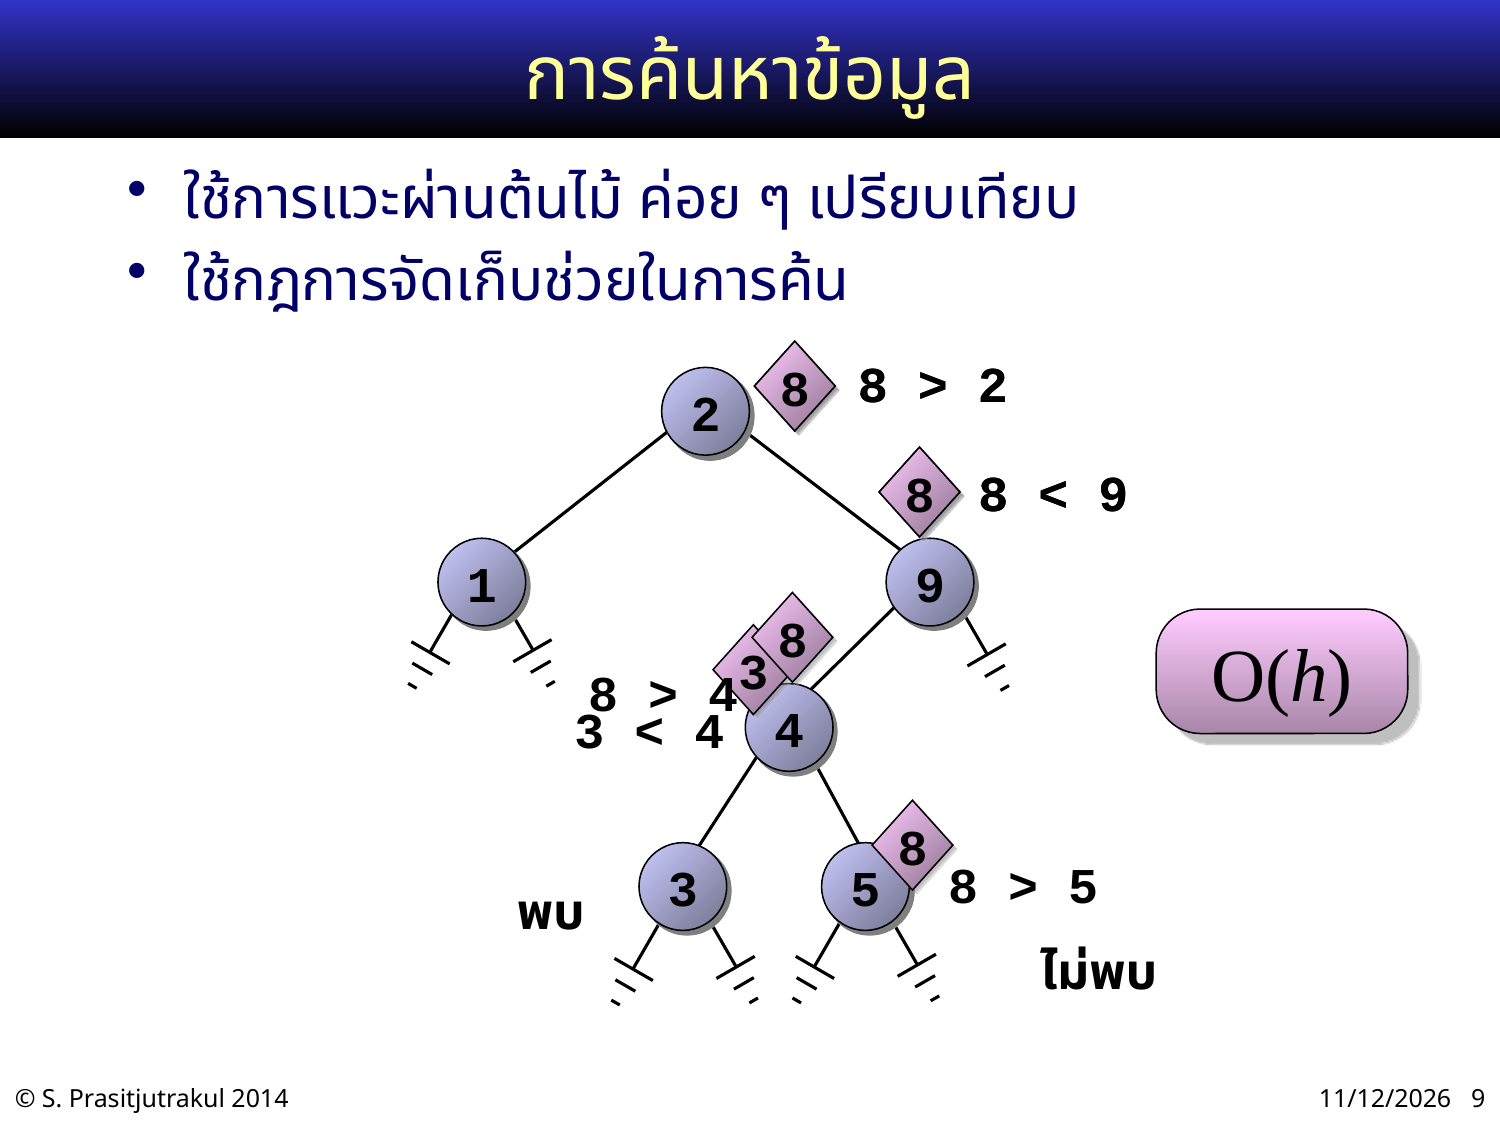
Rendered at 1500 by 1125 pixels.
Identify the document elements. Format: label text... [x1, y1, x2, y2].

text_box 8 > 2 [843, 345, 1023, 421]
title การค้นหาข้อมูล [112, 6, 1388, 133]
list ใช้การแวะผ่านต้นไม้ ค่อย ๆ เปรียบเทียบ ใช้กฎการจัดเก็บช่วยในการค้น [112, 152, 1388, 991]
text_box 8 < 9 [1008, 453, 1144, 529]
text_box 8 [773, 341, 817, 365]
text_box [414, 367, 1003, 1010]
text_box 8 > 5 [1008, 845, 1114, 921]
text_box O(h) [1156, 609, 1408, 734]
text_box ไม่พบ [1008, 931, 1203, 1007]
